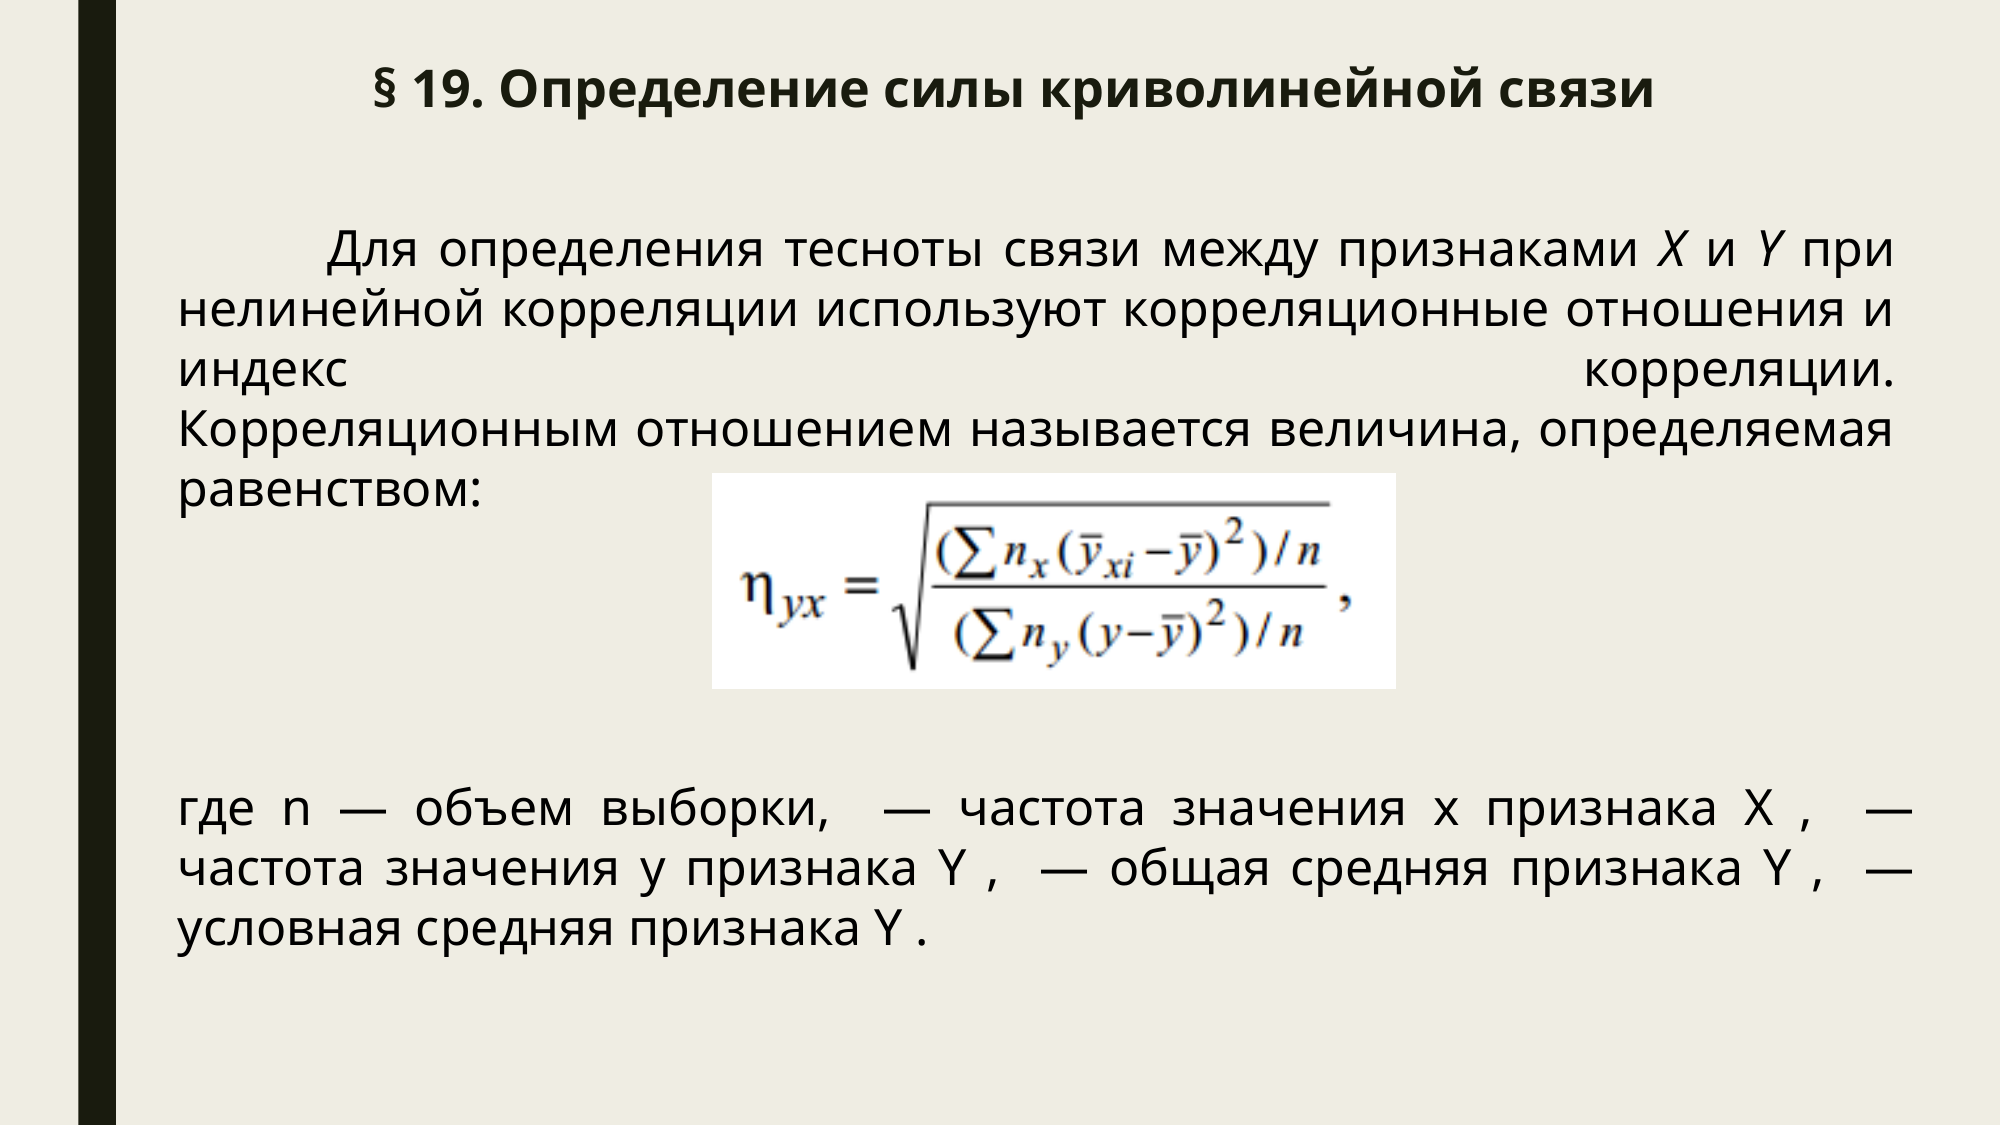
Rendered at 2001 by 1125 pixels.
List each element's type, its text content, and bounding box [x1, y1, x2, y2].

title § 19. Определение силы криволинейной связи [227, 55, 1803, 177]
picture [712, 473, 1396, 689]
